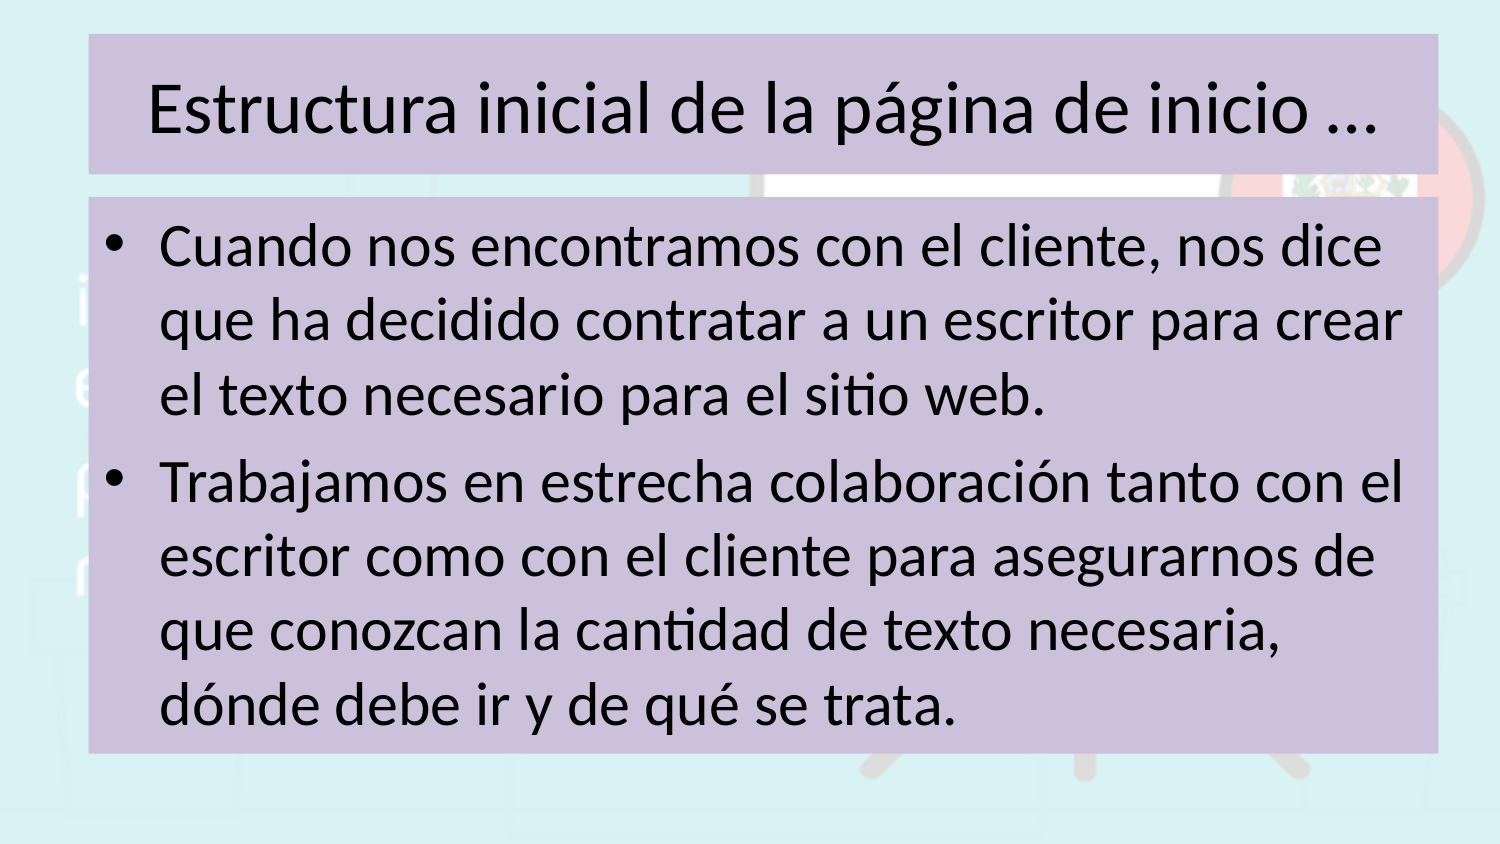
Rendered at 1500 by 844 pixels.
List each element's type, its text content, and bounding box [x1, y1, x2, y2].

title Estructura inicial de la página de inicio … [88, 33, 1439, 175]
list Cuando nos encontramos con el cliente, nos dice que ha decidido contratar a un escritor para crear el texto necesario para el sitio web. Trabajamos en estrecha colaboración tanto con el escritor como con el cliente para asegurarnos de que conozcan la cantidad de texto necesaria, dónde debe ir y de qué se trata. [88, 196, 1439, 754]
